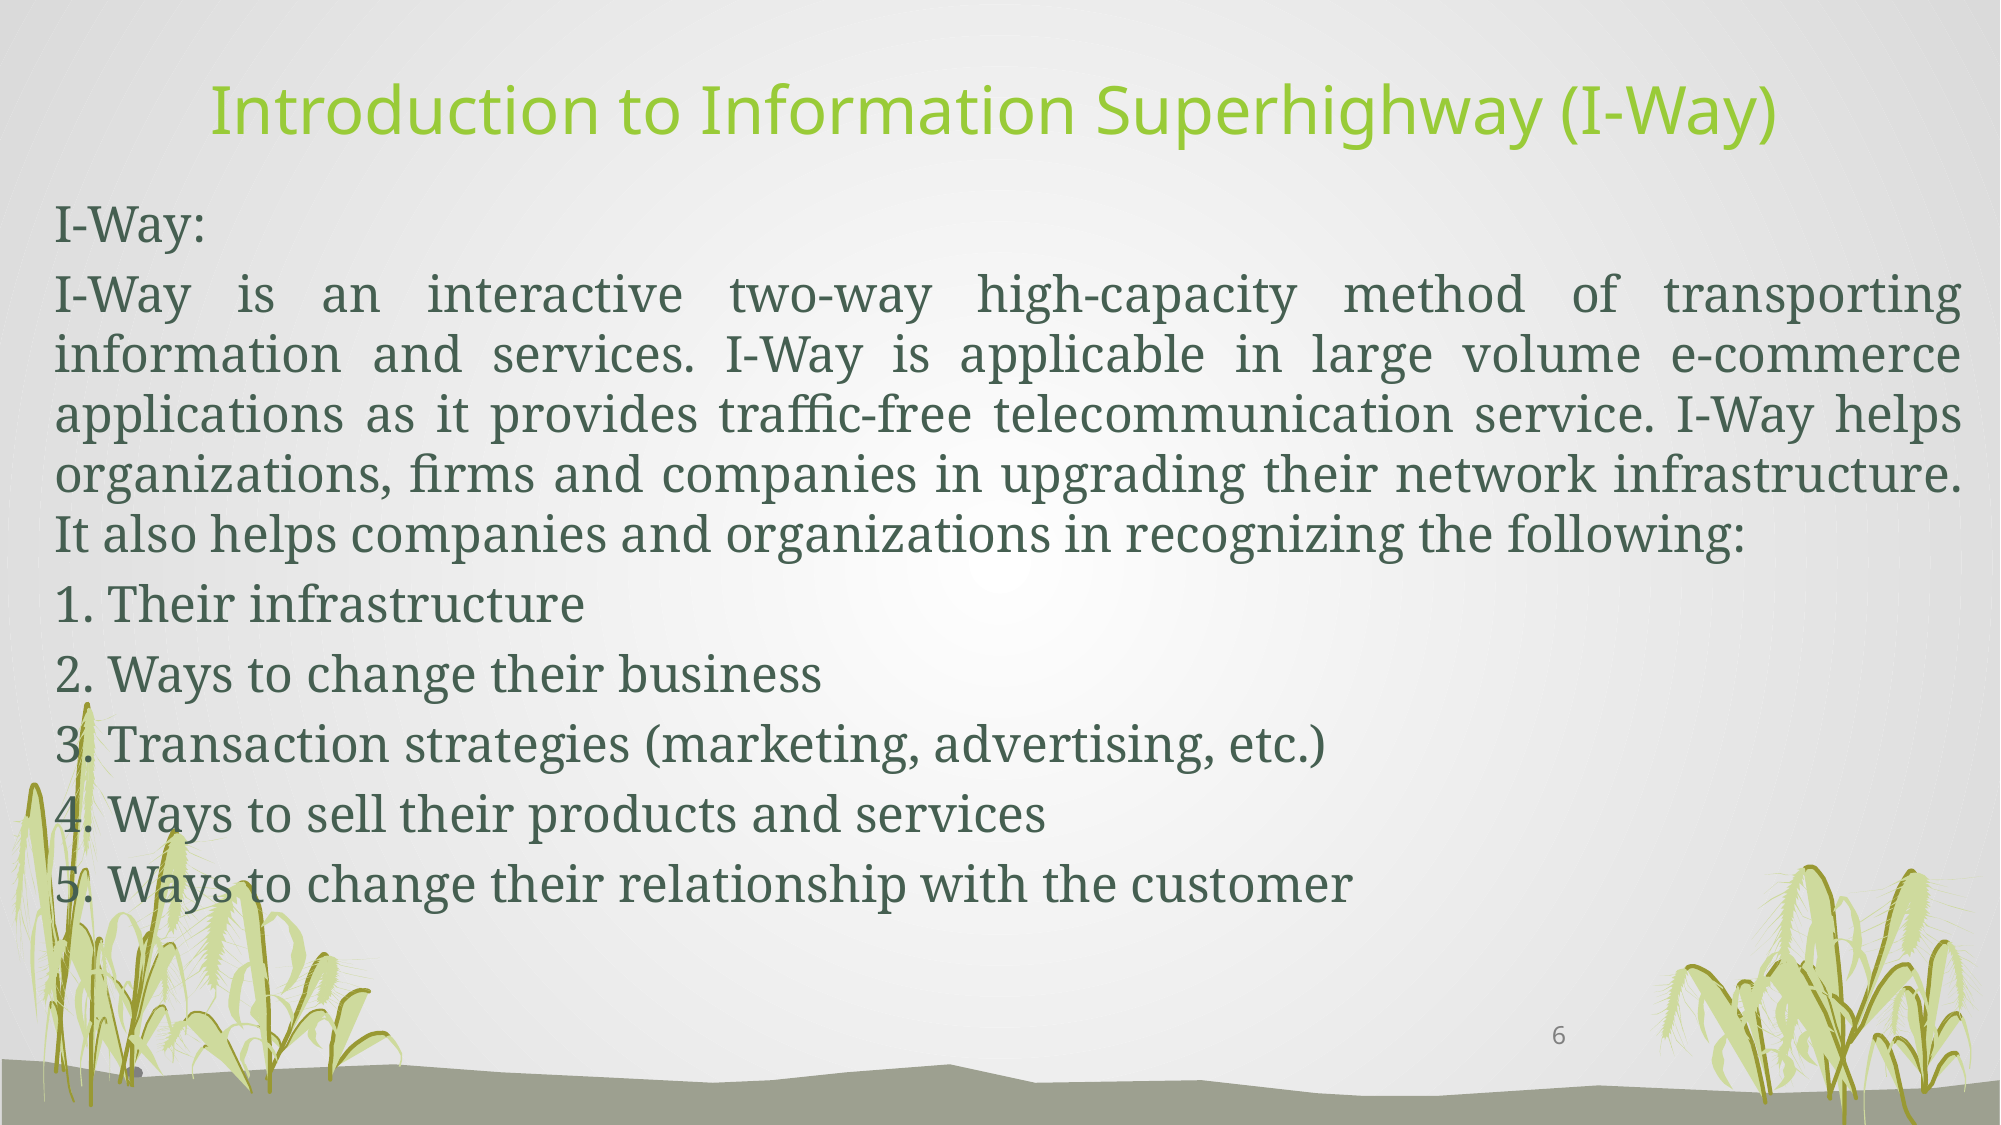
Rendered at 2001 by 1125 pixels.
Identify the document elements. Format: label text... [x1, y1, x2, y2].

title Introduction to Information Superhighway (I-Way) [72, 20, 1917, 156]
list I-Way: I-Way is an interactive two-way high-capacity method of transporting information and services. I-Way is applicable in large volume e-commerce applications as it provides traffic-free telecommunication service. I-Way helps organizations, firms and companies in upgrading their network infrastructure. It also helps companies and organizations in recognizing the following: 1. Their infrastructure 2. Ways to change their business 3. Transaction strategies (marketing, advertising, etc.) 4. Ways to sell their products and services 5. Ways to change their relationship with the customer [39, 185, 1979, 1057]
slide_number 6 [1547, 1006, 1671, 1067]
